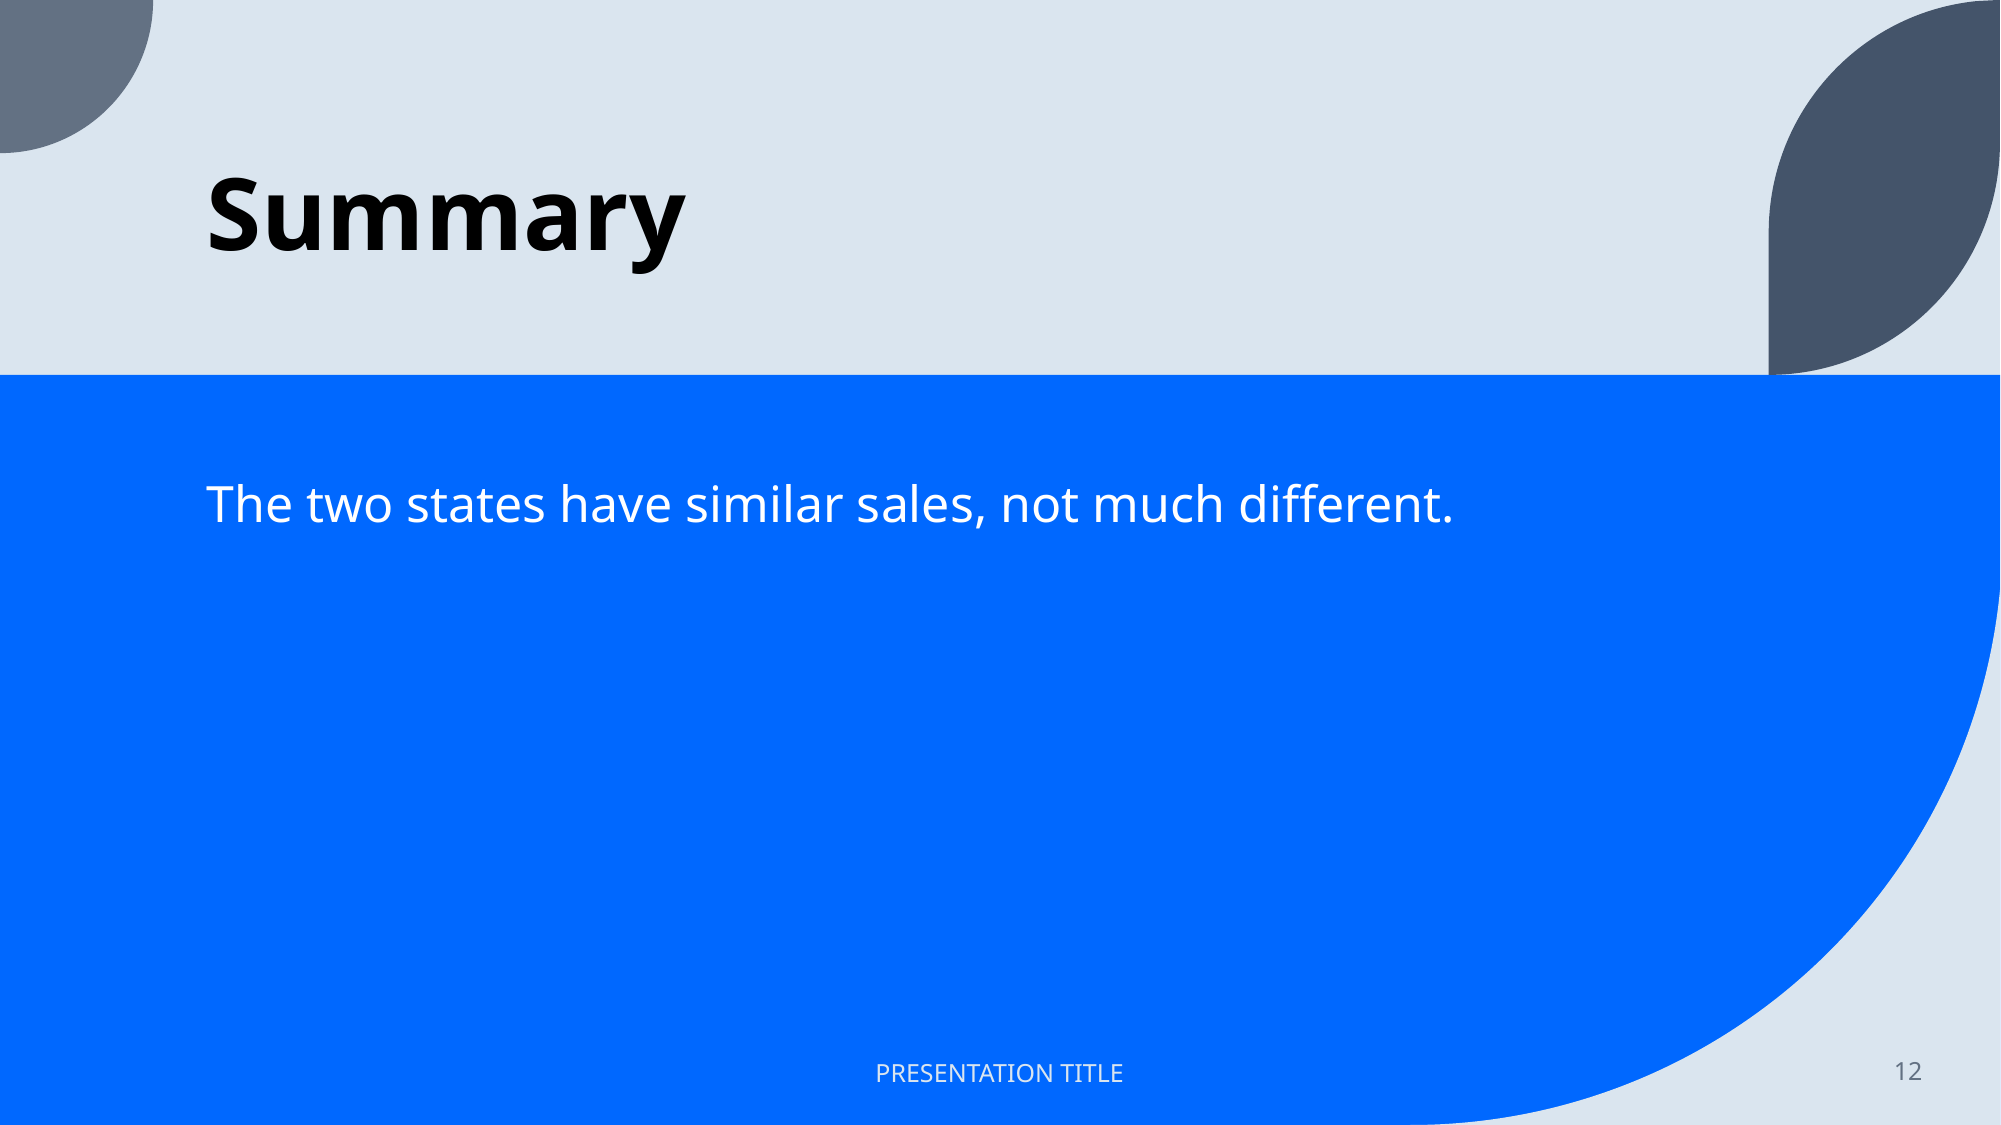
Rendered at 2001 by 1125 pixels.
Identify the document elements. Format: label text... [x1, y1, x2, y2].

title Summary [191, 62, 1796, 280]
footer PRESENTATION TITLE [662, 1042, 1338, 1103]
list The two states have similar sales, not much different. [191, 435, 1796, 999]
slide_number 12 [1674, 1042, 1938, 1103]
